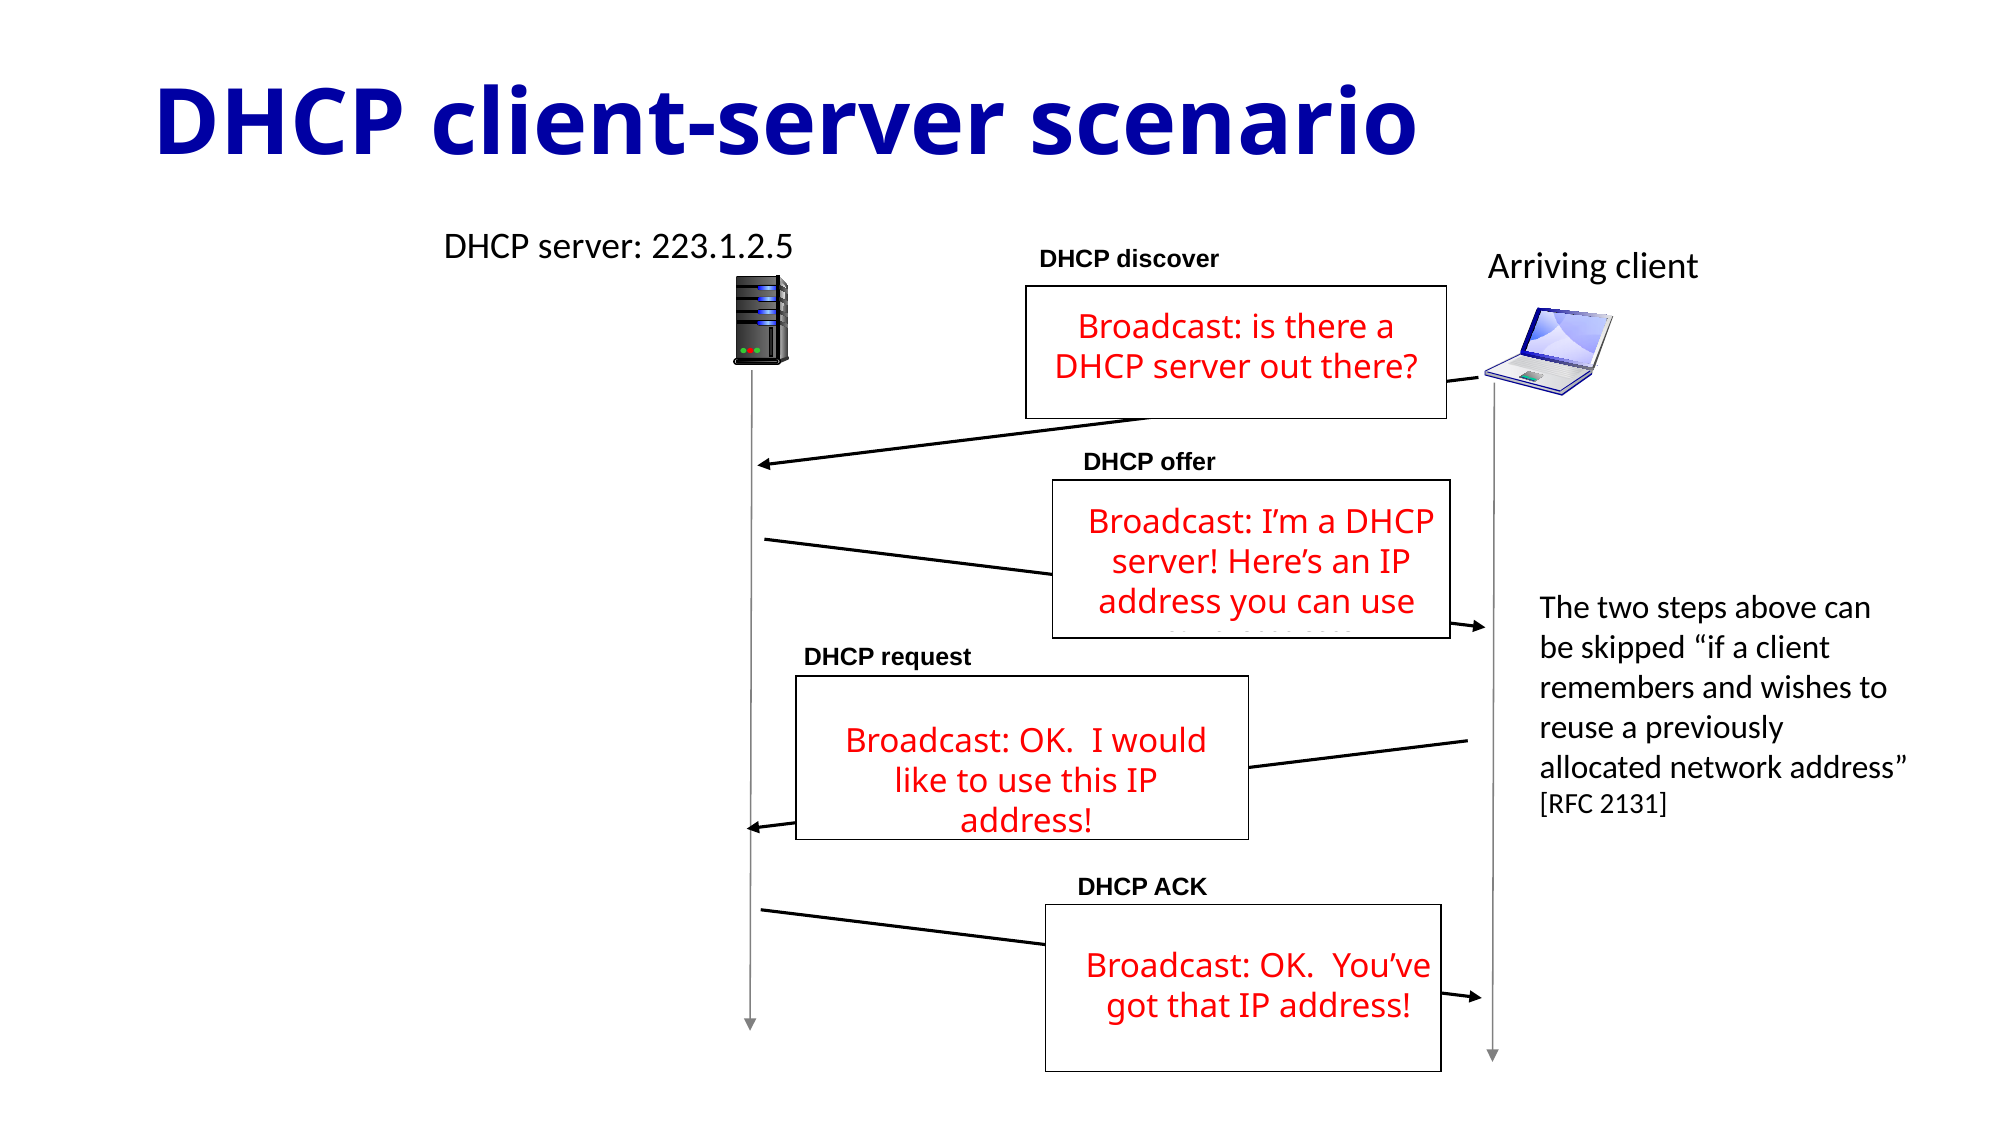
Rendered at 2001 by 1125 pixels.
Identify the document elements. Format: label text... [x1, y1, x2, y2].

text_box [1054, 486, 1470, 632]
text_box [743, 831, 757, 1031]
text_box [774, 632, 1249, 840]
text_box [1467, 990, 1482, 1003]
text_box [811, 687, 1242, 833]
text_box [1249, 632, 1451, 639]
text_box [1051, 911, 1467, 1058]
title DHCP client-server scenario [137, 51, 1863, 198]
text_box [1470, 619, 1486, 633]
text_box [1036, 438, 1451, 632]
text_box The two steps above can be skipped “if a client remembers and wishes to reuse a previously allocated network address” [RFC 2131] [1524, 577, 1928, 828]
text_box Arriving client [1479, 240, 1763, 294]
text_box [1027, 288, 1444, 409]
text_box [1029, 863, 1442, 1072]
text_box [1484, 307, 1614, 398]
text_box [1486, 398, 1499, 1062]
text_box [746, 821, 774, 834]
text_box DHCP server: 223.1.2.5 [429, 213, 810, 273]
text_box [757, 235, 1479, 466]
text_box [733, 276, 789, 365]
